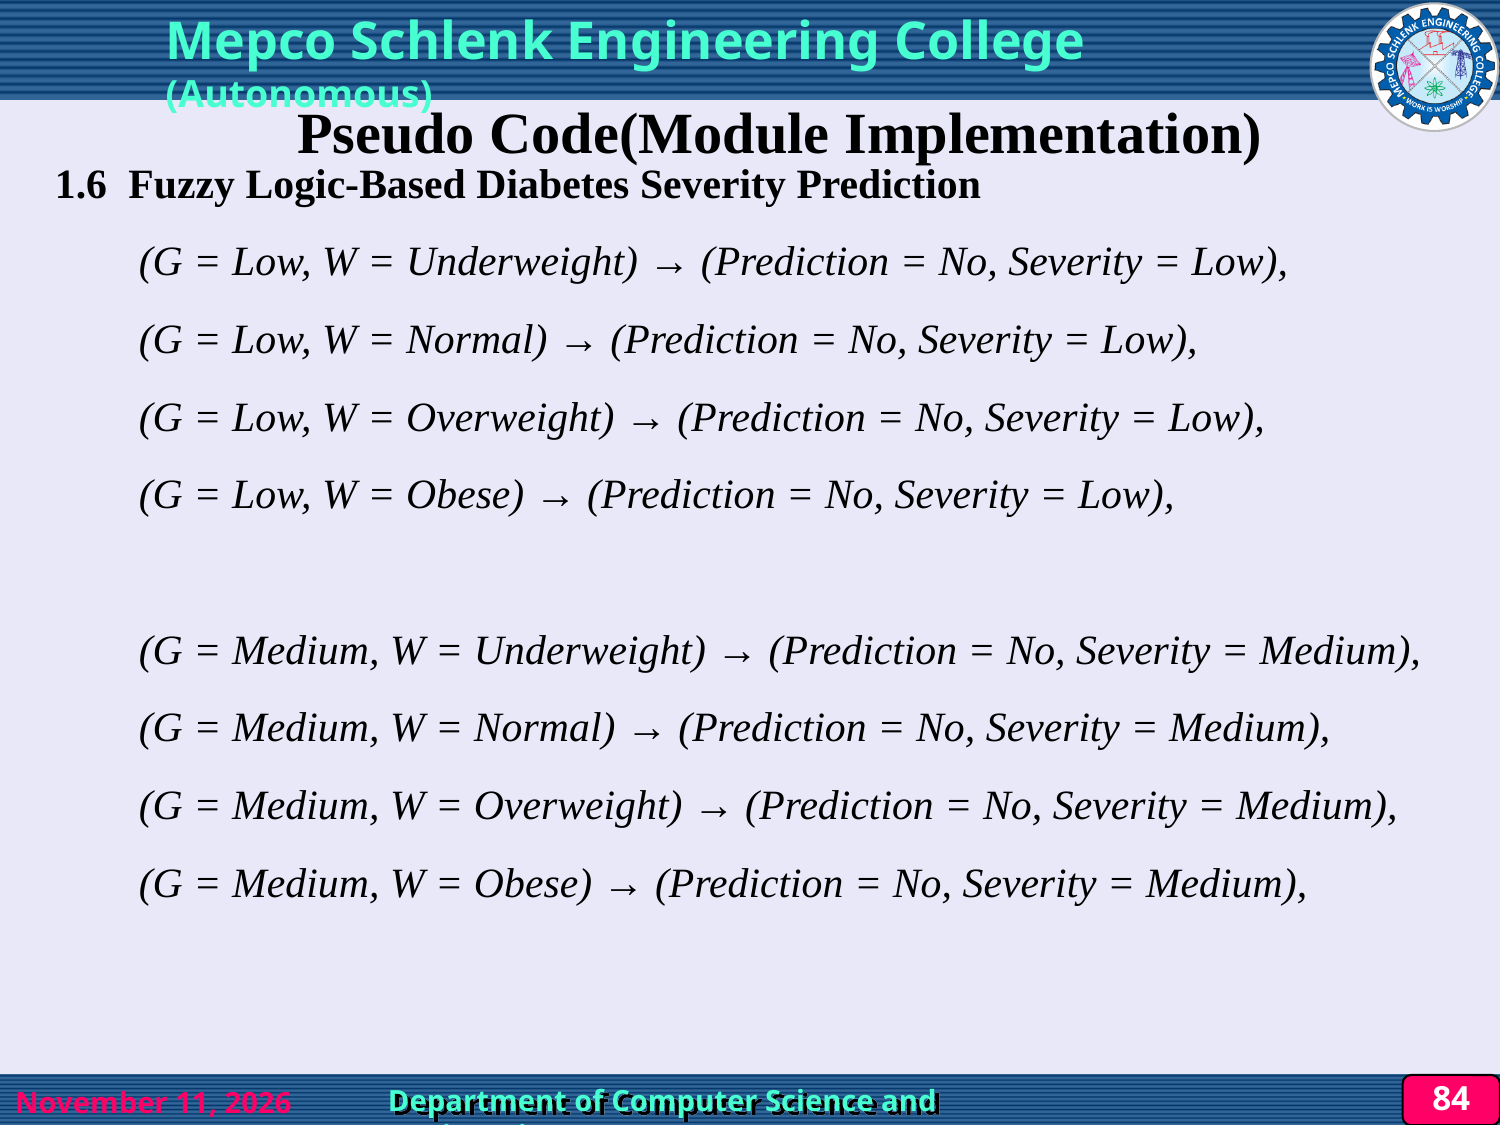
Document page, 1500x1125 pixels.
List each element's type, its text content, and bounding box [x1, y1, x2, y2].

picture [0, 1074, 1500, 1125]
text_box 1.6 Fuzzy Logic-Based Diabetes Severity Prediction (G = Low, W = Underweight) → (Prediction = No, Severity = Low), (G = Low, W = Normal) → (Prediction = No, Severity = Low), (G = Low, W = Overweight) → (Prediction = No, Severity = Low), (G = Low, W = Obese) → (Prediction = No, Severity = Low), (G = Medium, W = Underweight) → (Prediction = No, Severity = Medium), (G = Medium, W = Normal) → (Prediction = No, Severity = Medium), (G = Medium, W = Overweight) → (Prediction = No, Severity = Medium), (G = Medium, W = Obese) → (Prediction = No, Severity = Medium), [21, 109, 1500, 1074]
picture [0, 0, 1500, 126]
